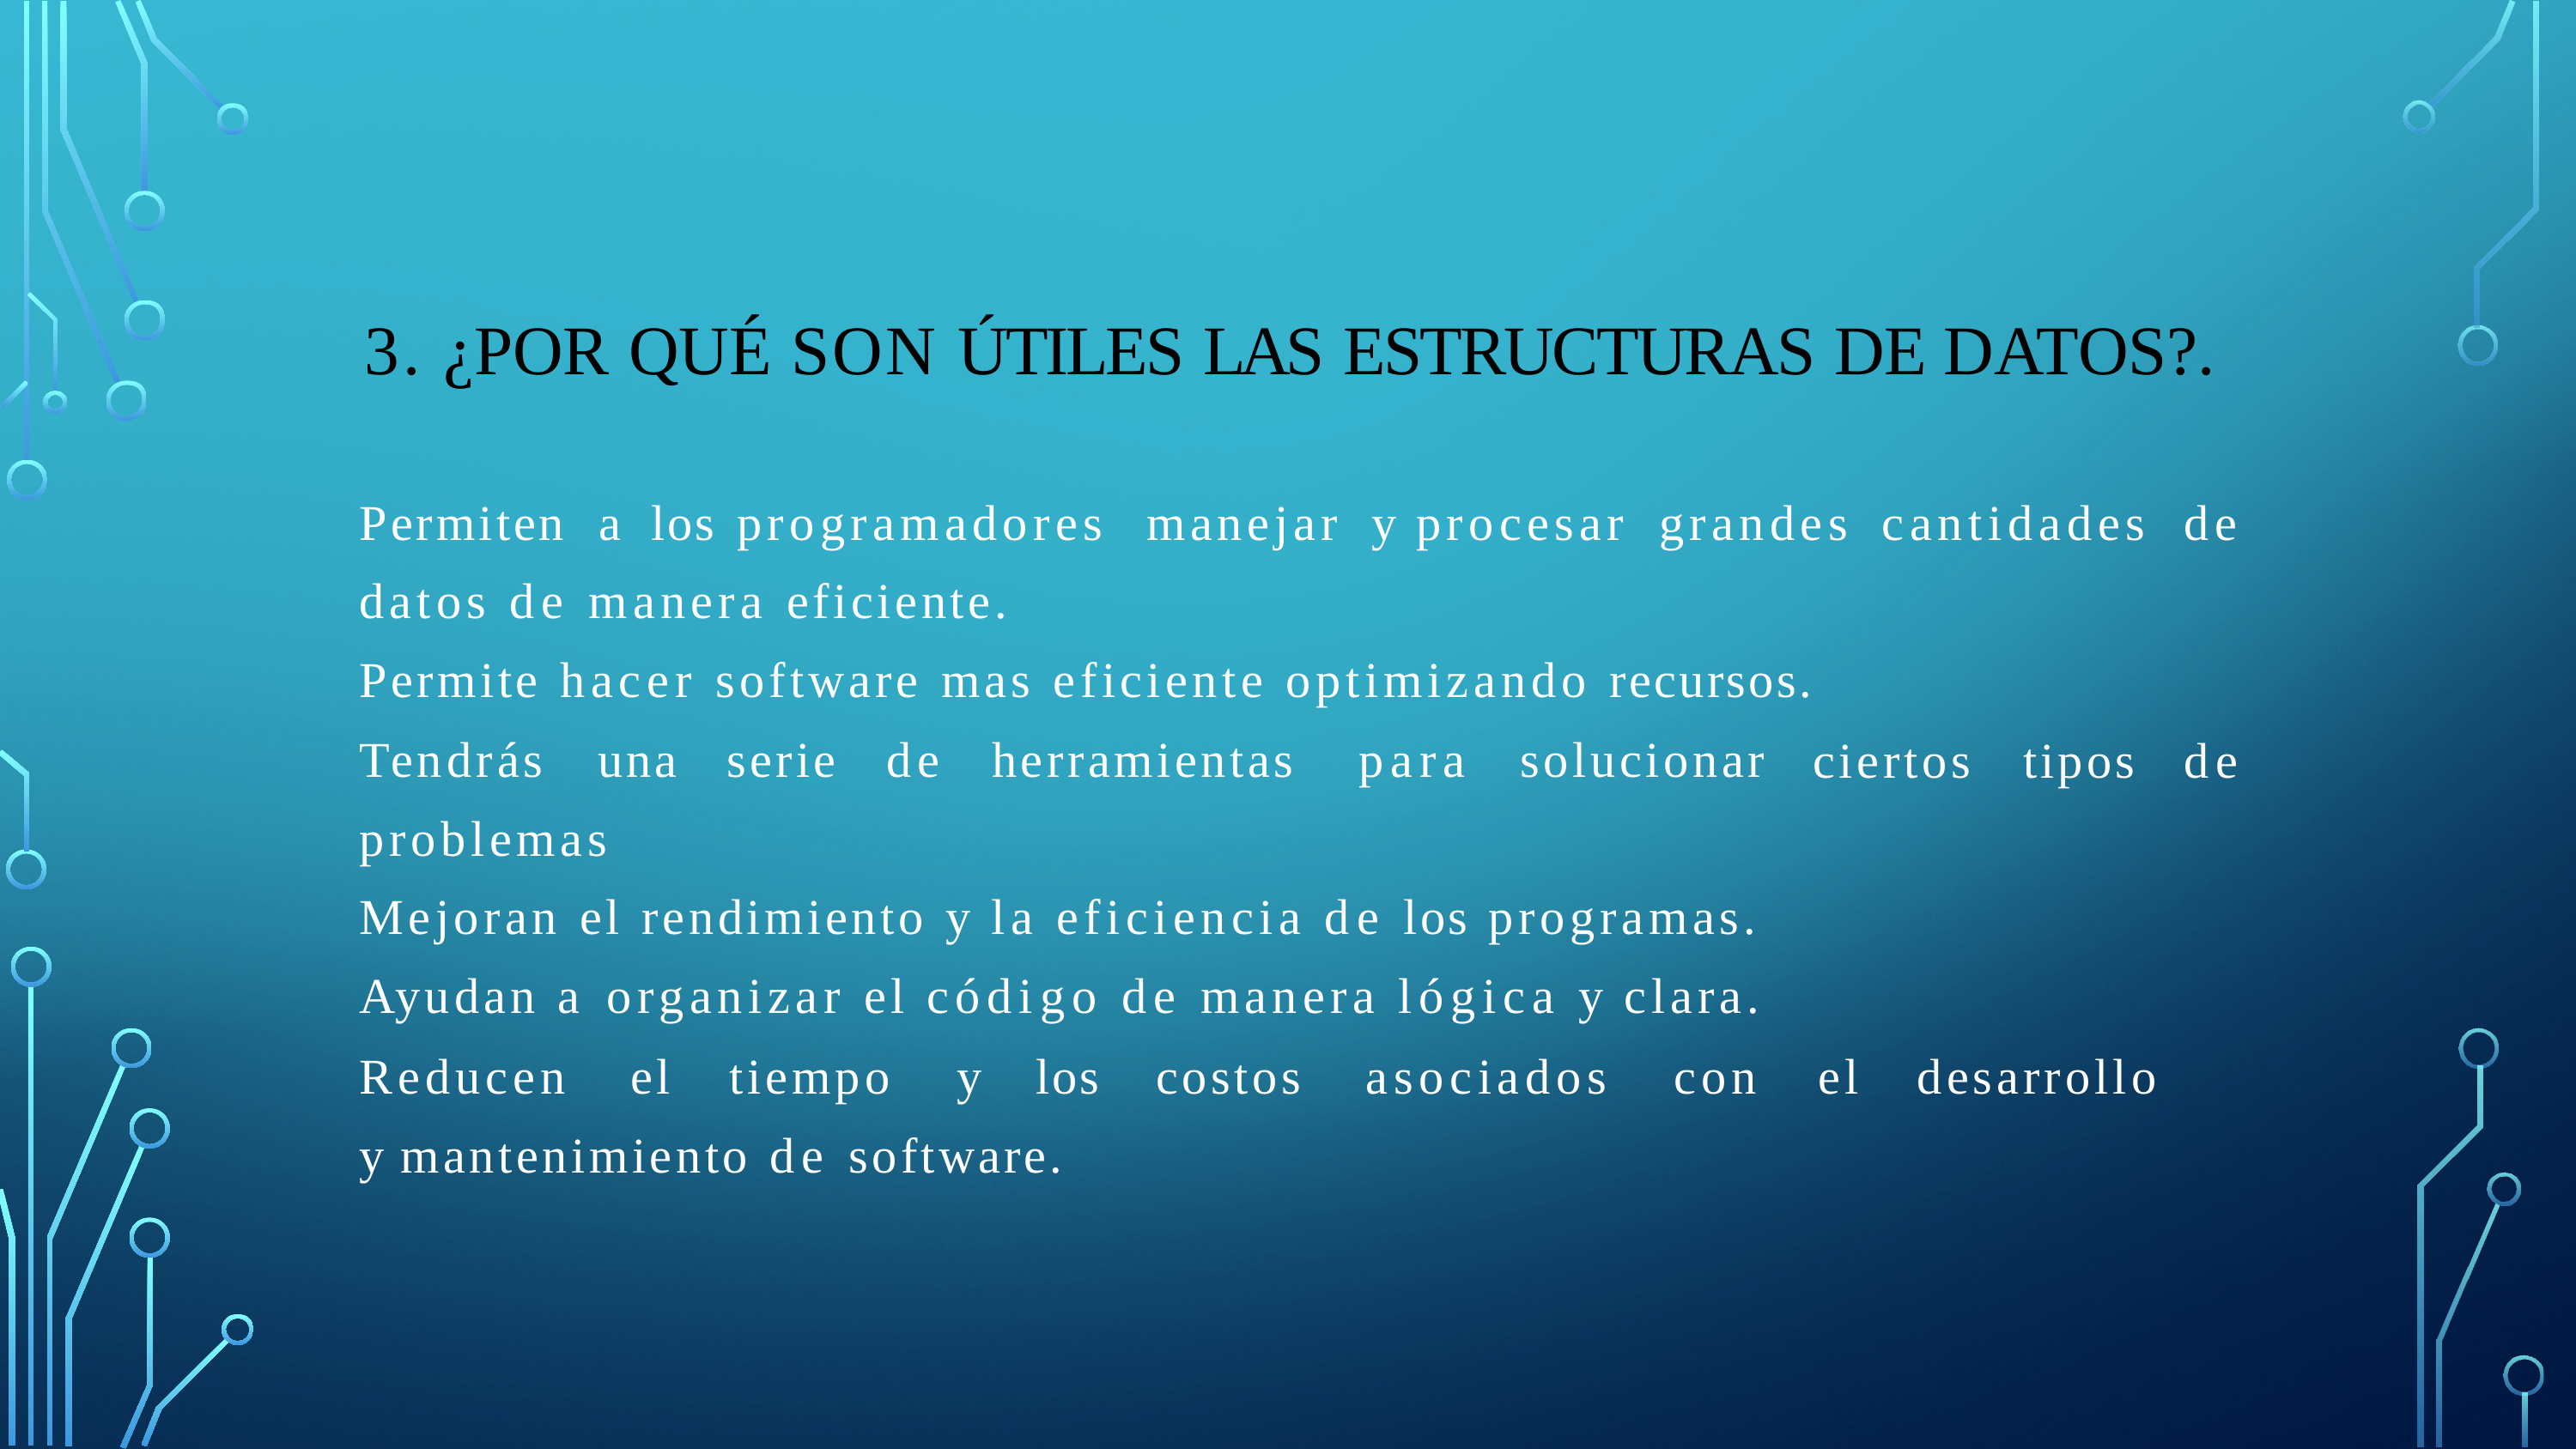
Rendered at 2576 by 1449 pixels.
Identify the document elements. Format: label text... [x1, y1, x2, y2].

text_box [207, 129, 2368, 1318]
text_box ciertos tipos de [1811, 725, 2250, 788]
text_box Tendrás una serie de herramientas para solucionar problemas Mejoran el rendimiento y la eficiencia de los programas. Ayudan a organizar el código de manera lógica y clara. [357, 706, 1786, 1023]
text_box Reducen el tiempo y los costos asociados con el desarrollo y mantenimiento de software. [357, 1023, 2250, 1183]
title 3. ¿POR QUÉ SON ÚTILES LAS ESTRUCTURAS DE DATOS?. [240, 104, 2335, 470]
text_box Permiten a los programadores manejar y procesar grandes cantidades de datos de manera eficiente. Permite hacer software mas eficiente optimizando recursos. [357, 470, 2250, 708]
